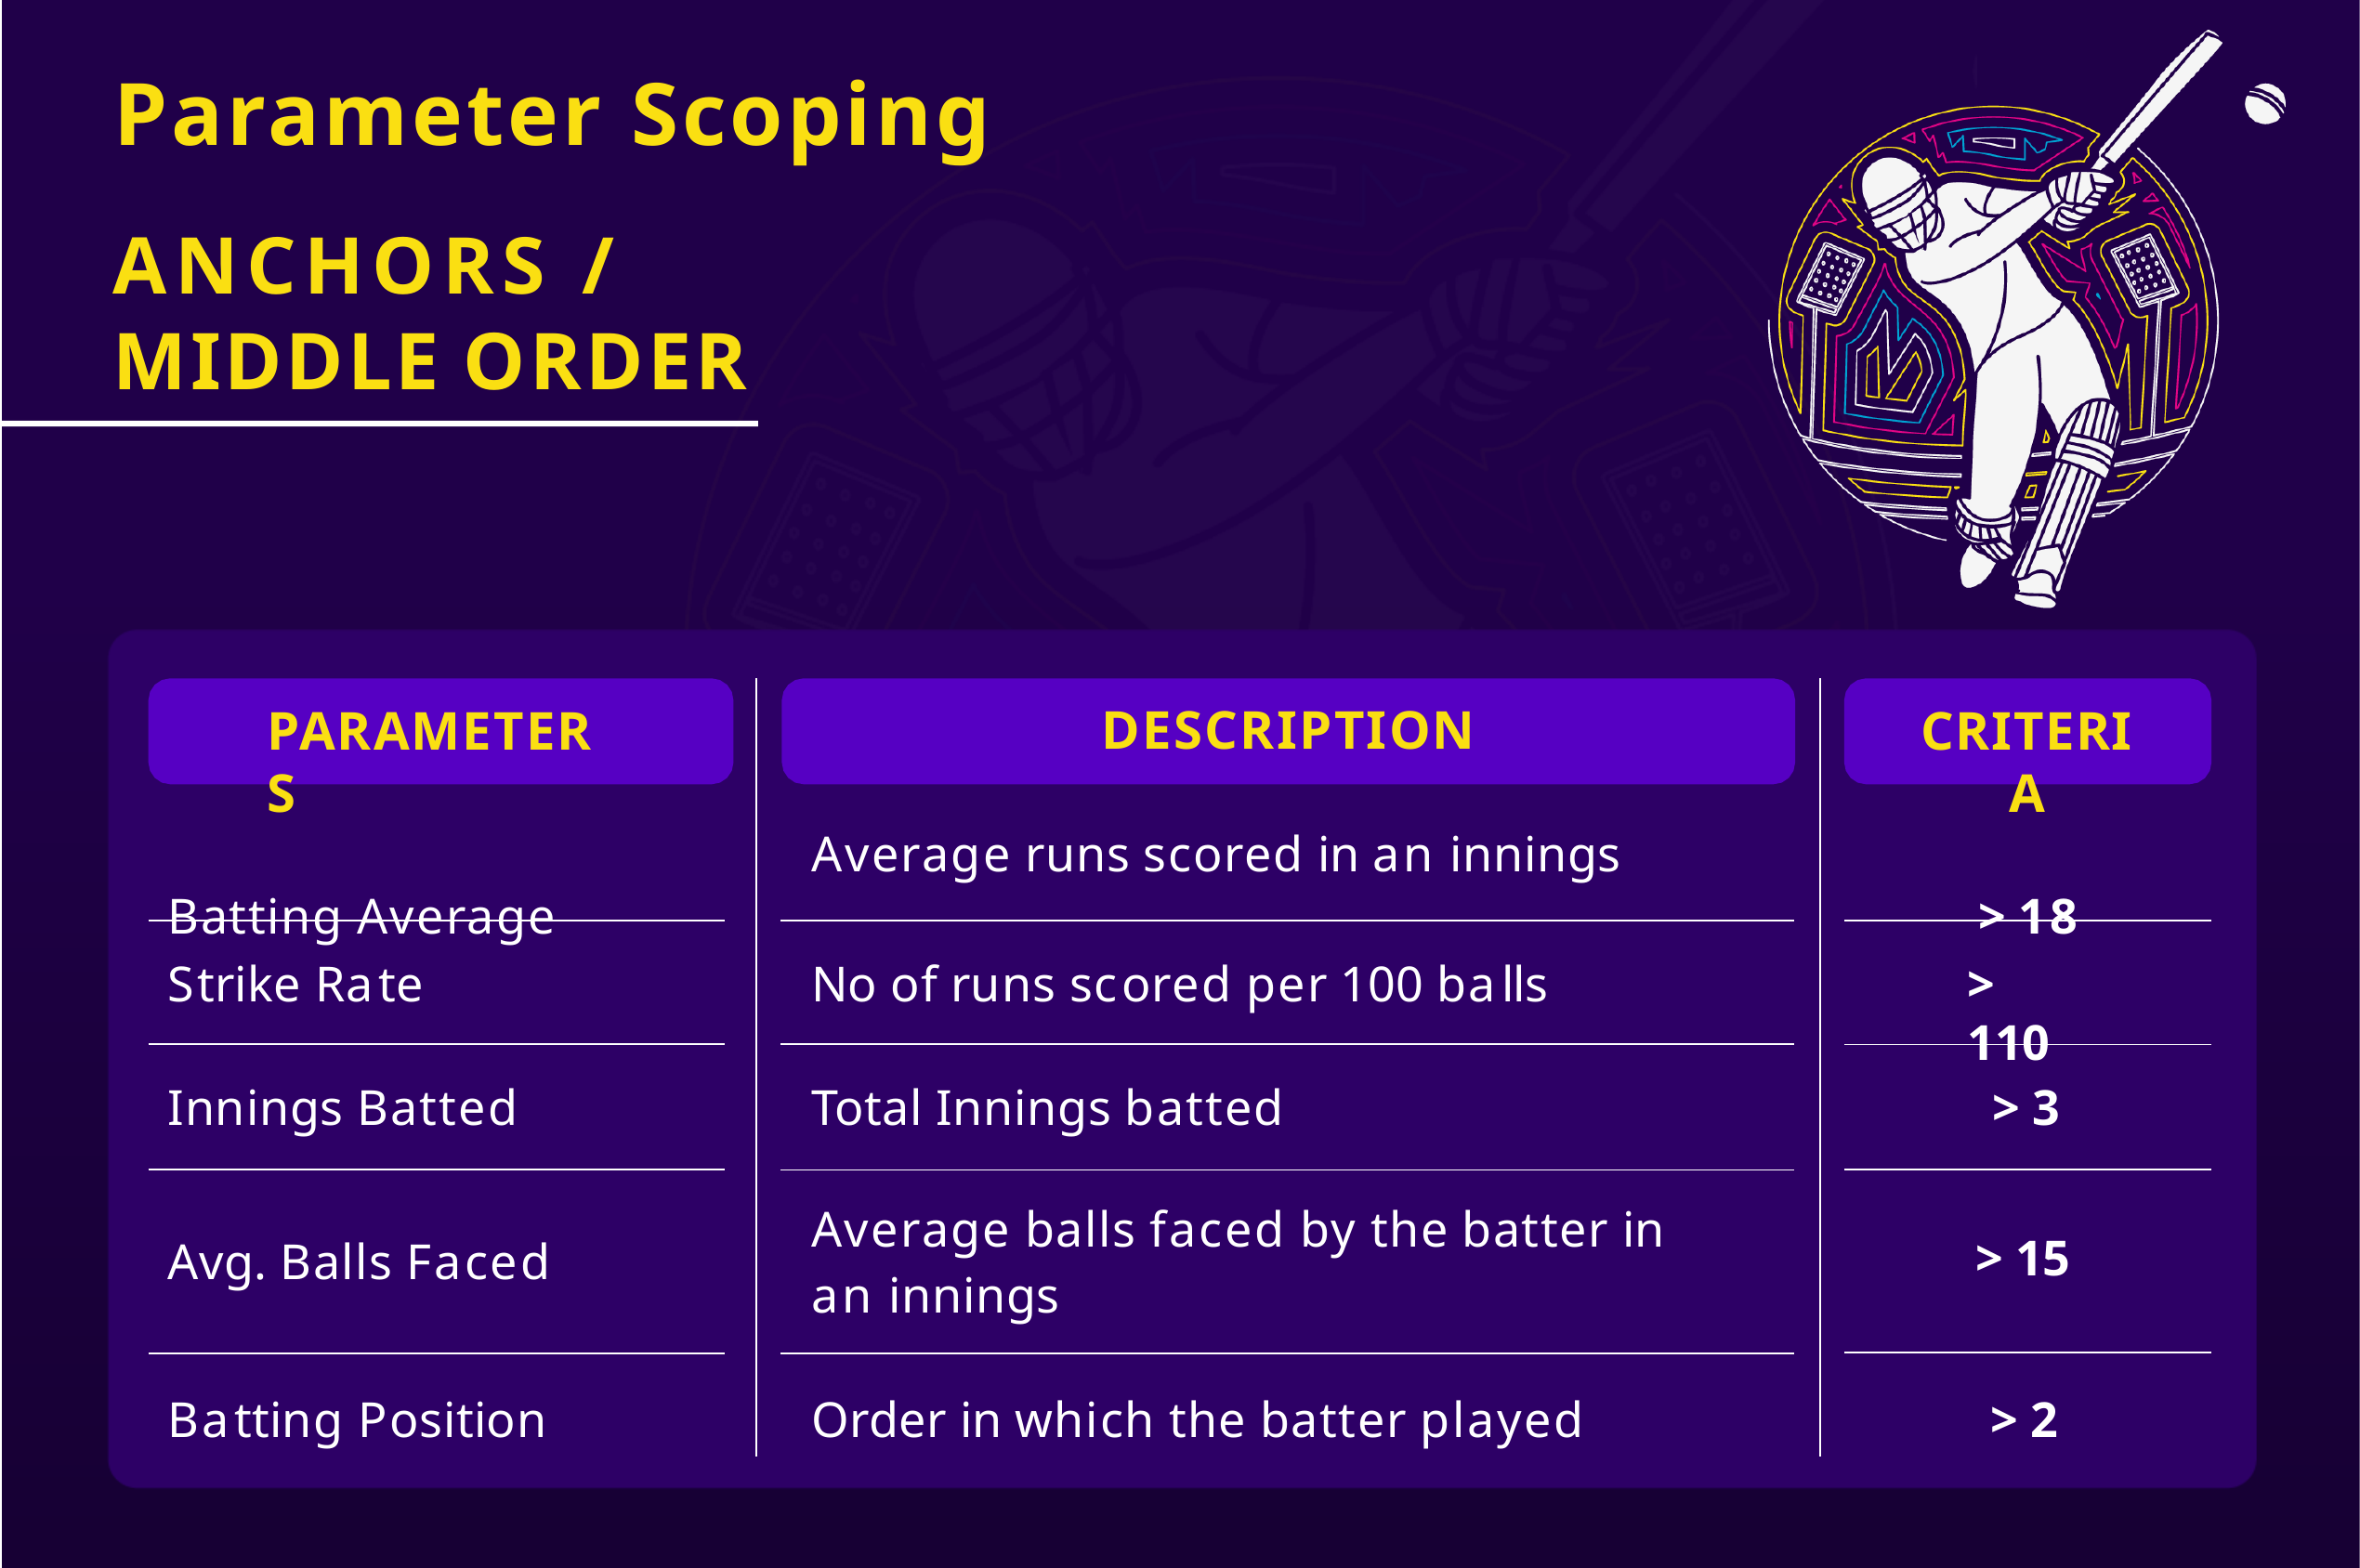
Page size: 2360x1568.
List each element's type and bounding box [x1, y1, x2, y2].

picture [1743, 22, 2309, 614]
text_box [0, 0, 2360, 1568]
